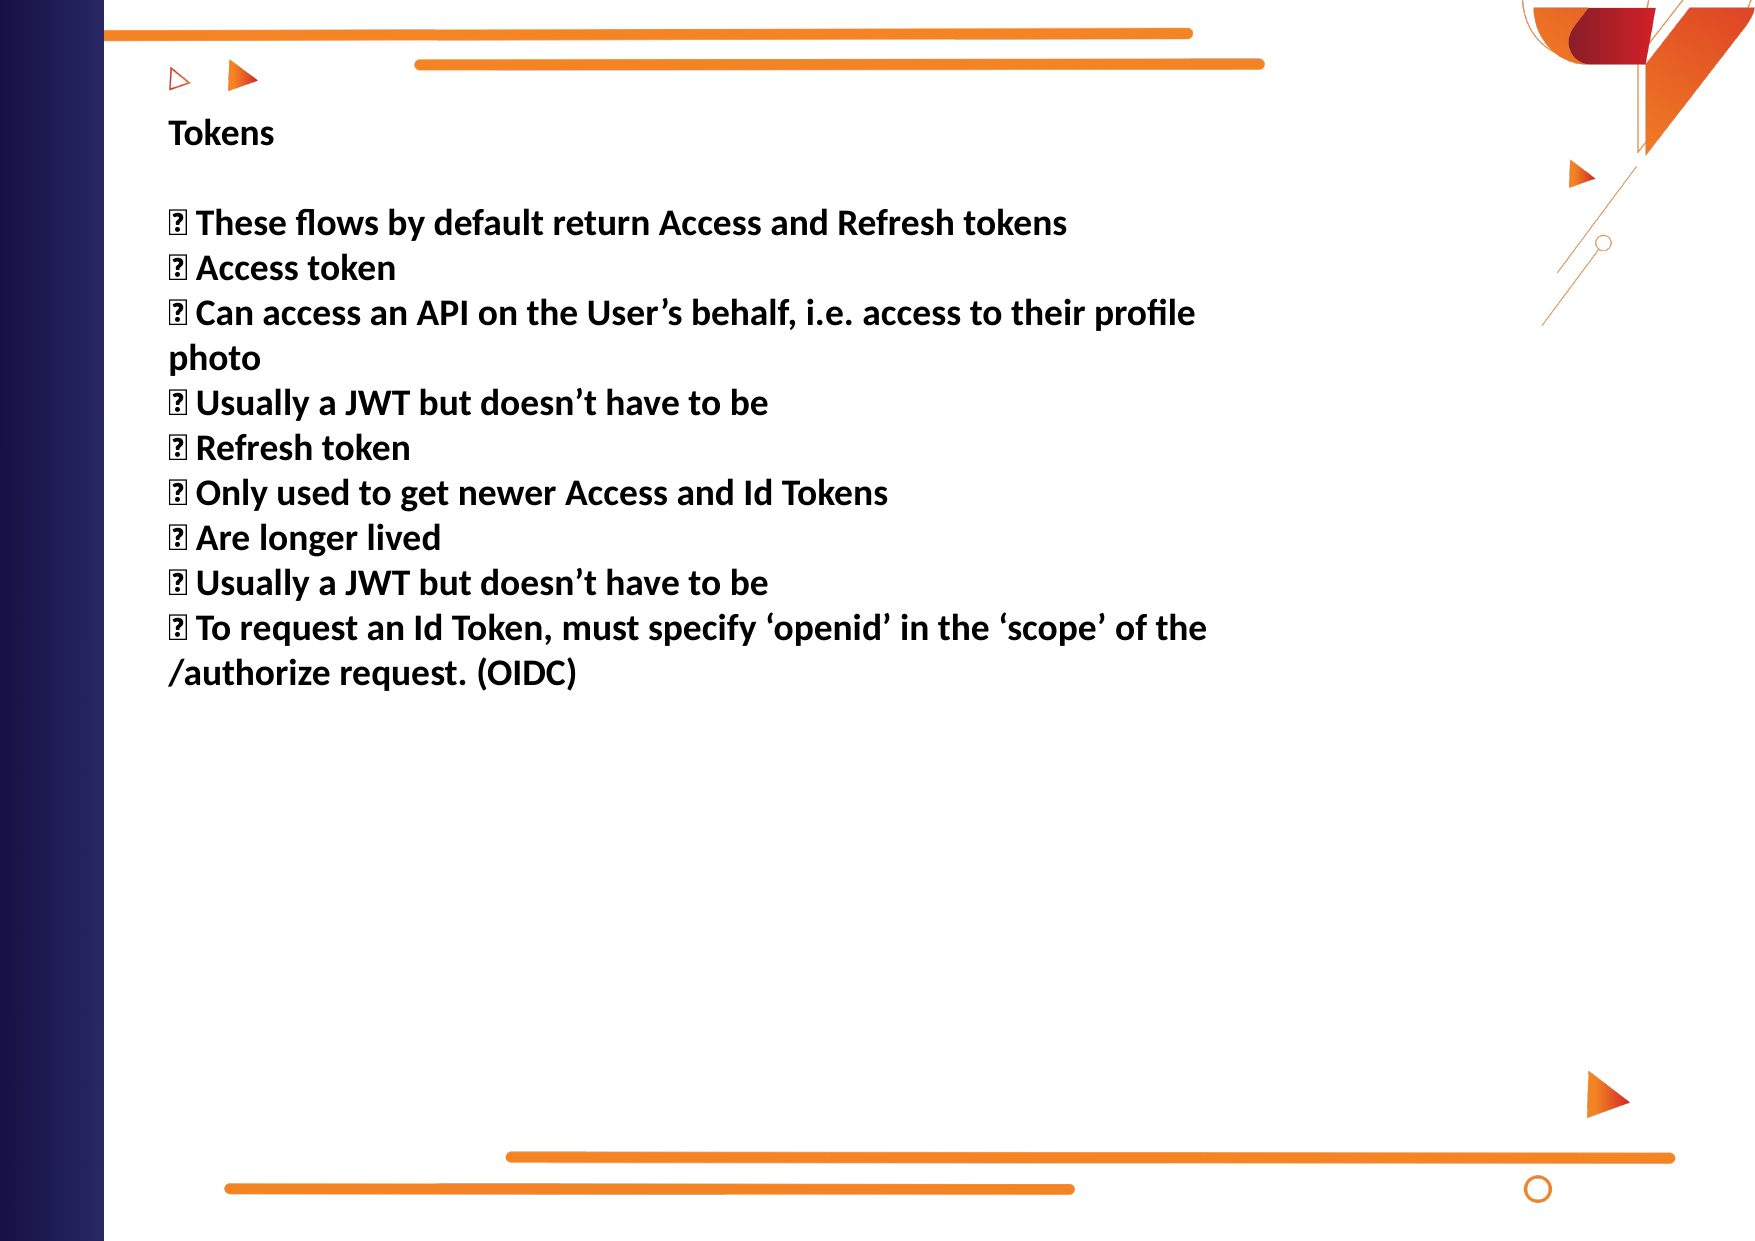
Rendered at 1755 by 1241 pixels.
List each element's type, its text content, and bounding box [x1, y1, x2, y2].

picture [0, 0, 1267, 1241]
text_box Tokens  These flows by default return Access and Refresh tokens  Access token  Can access an API on the User’s behalf, i.e. access to their profile photo  Usually a JWT but doesn’t have to be  Refresh token  Only used to get newer Access and Id Tokens  Are longer lived  Usually a JWT but doesn’t have to be  To request an Id Token, must specify ‘openid’ in the ‘scope’ of the /authorize request. (OIDC) [168, 108, 1282, 186]
picture [222, 1054, 1678, 1241]
picture [1521, 0, 1755, 327]
